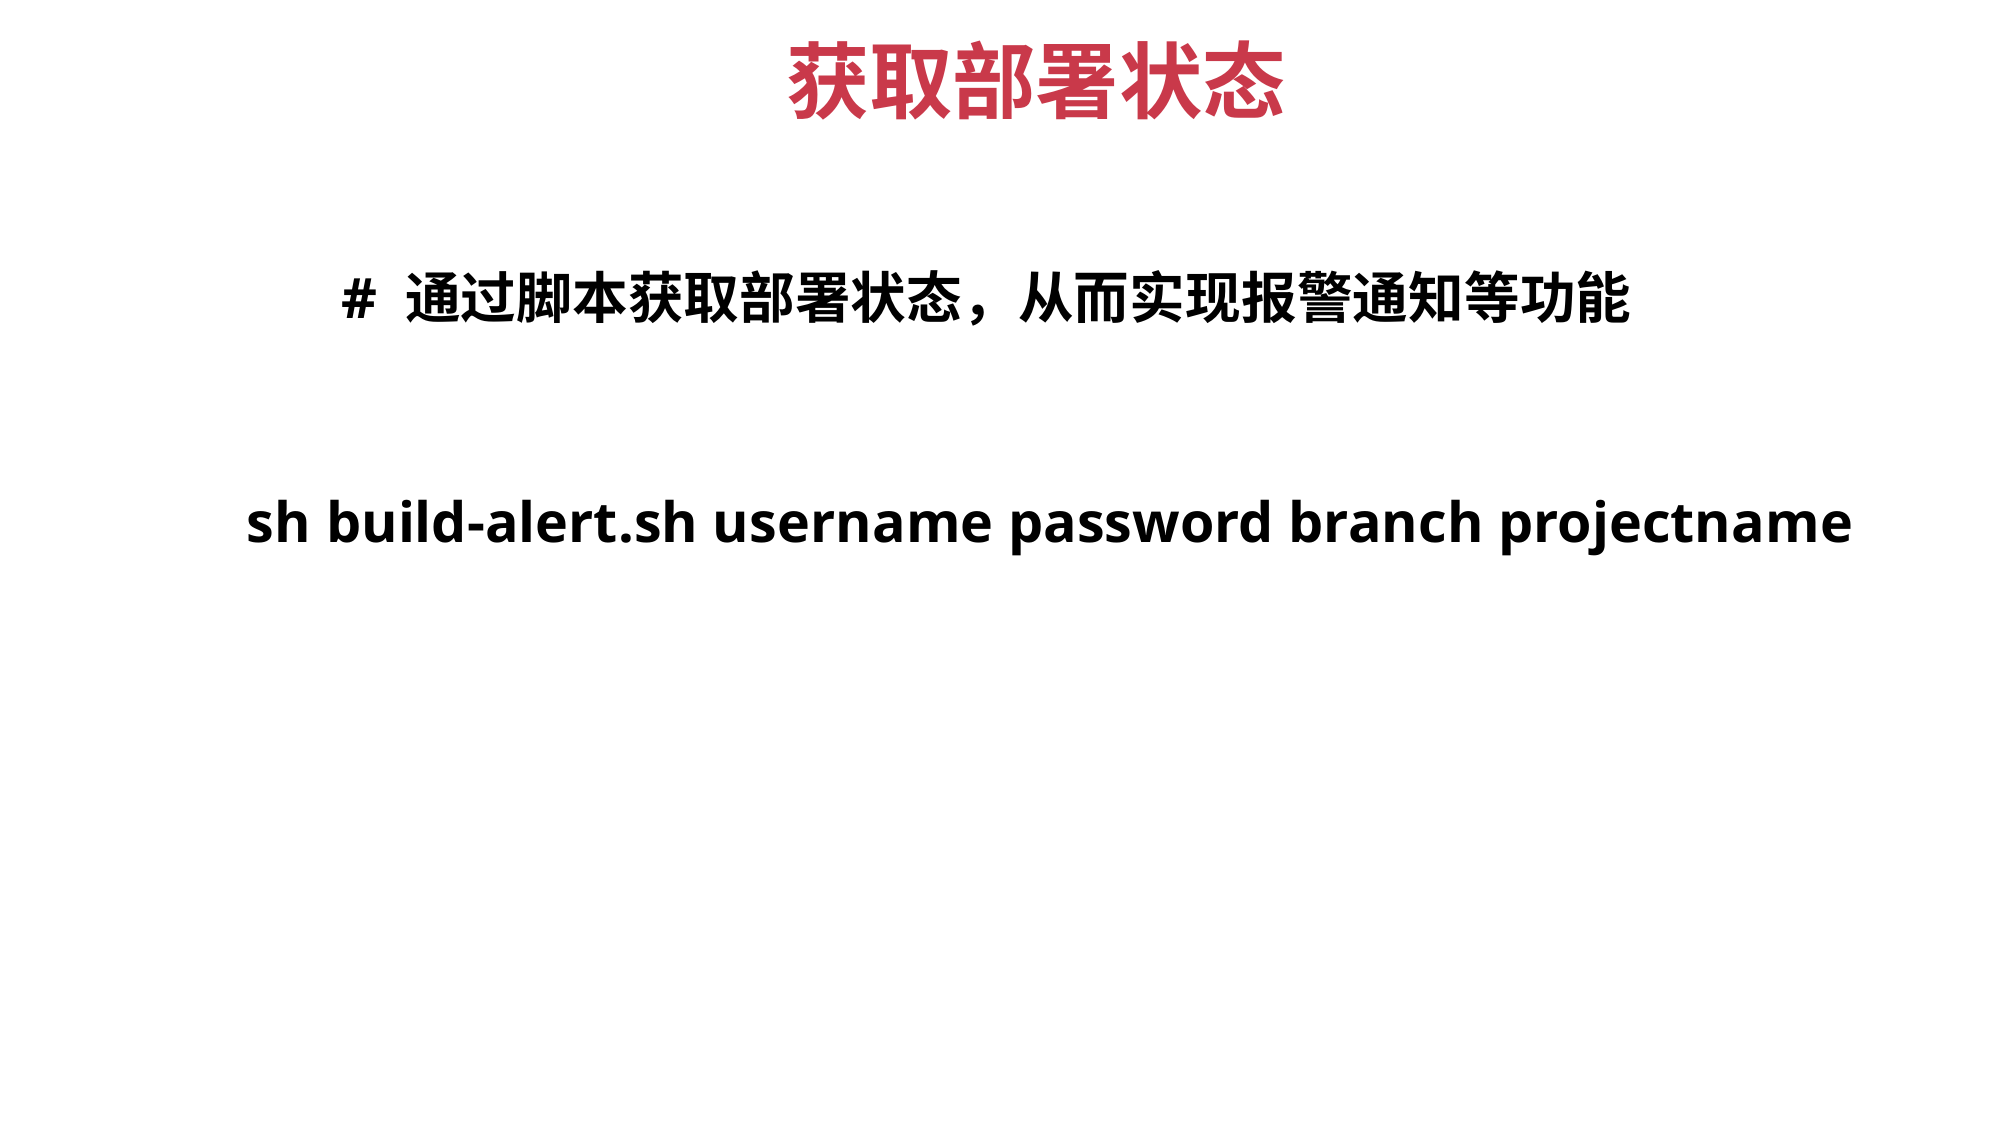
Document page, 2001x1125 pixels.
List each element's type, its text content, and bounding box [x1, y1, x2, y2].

text_box 获取部署状态 [350, 19, 1722, 141]
text_box # 通过脚本获取部署状态，从而实现报警通知等功能 [326, 255, 1672, 359]
text_box sh build-alert.sh username password branch projectname [232, 479, 1917, 602]
